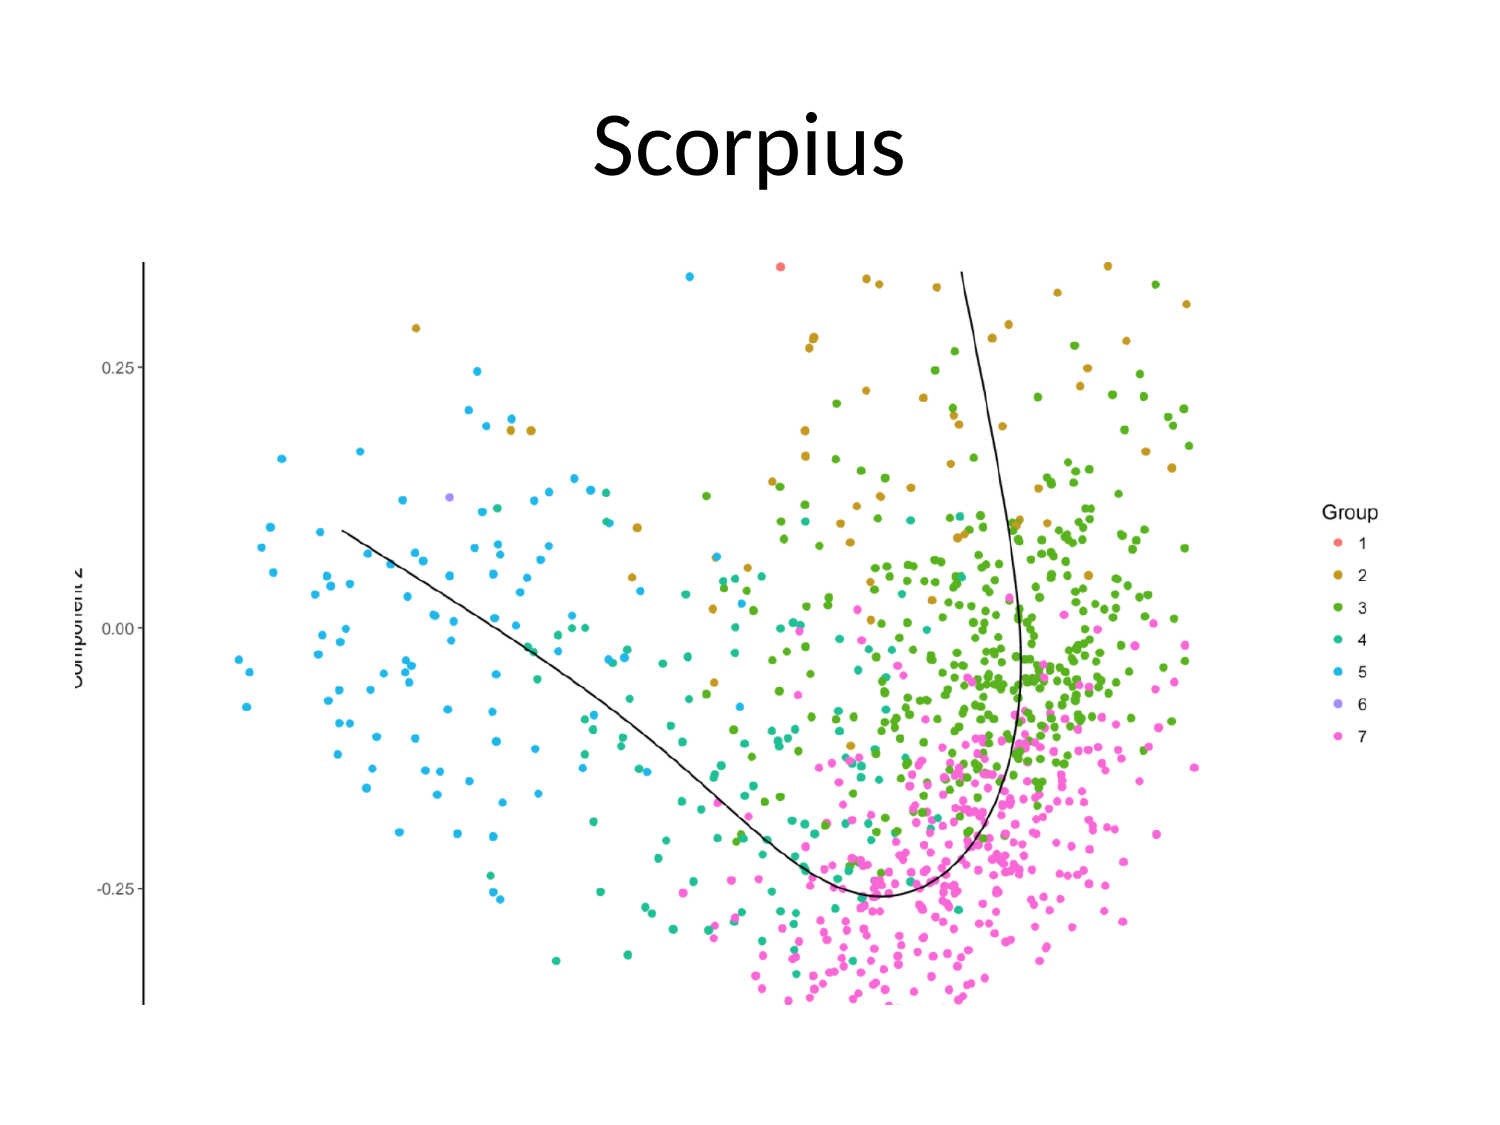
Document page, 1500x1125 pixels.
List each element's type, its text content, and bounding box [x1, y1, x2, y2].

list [74, 262, 1426, 1006]
title Scorpius [75, 45, 1425, 233]
